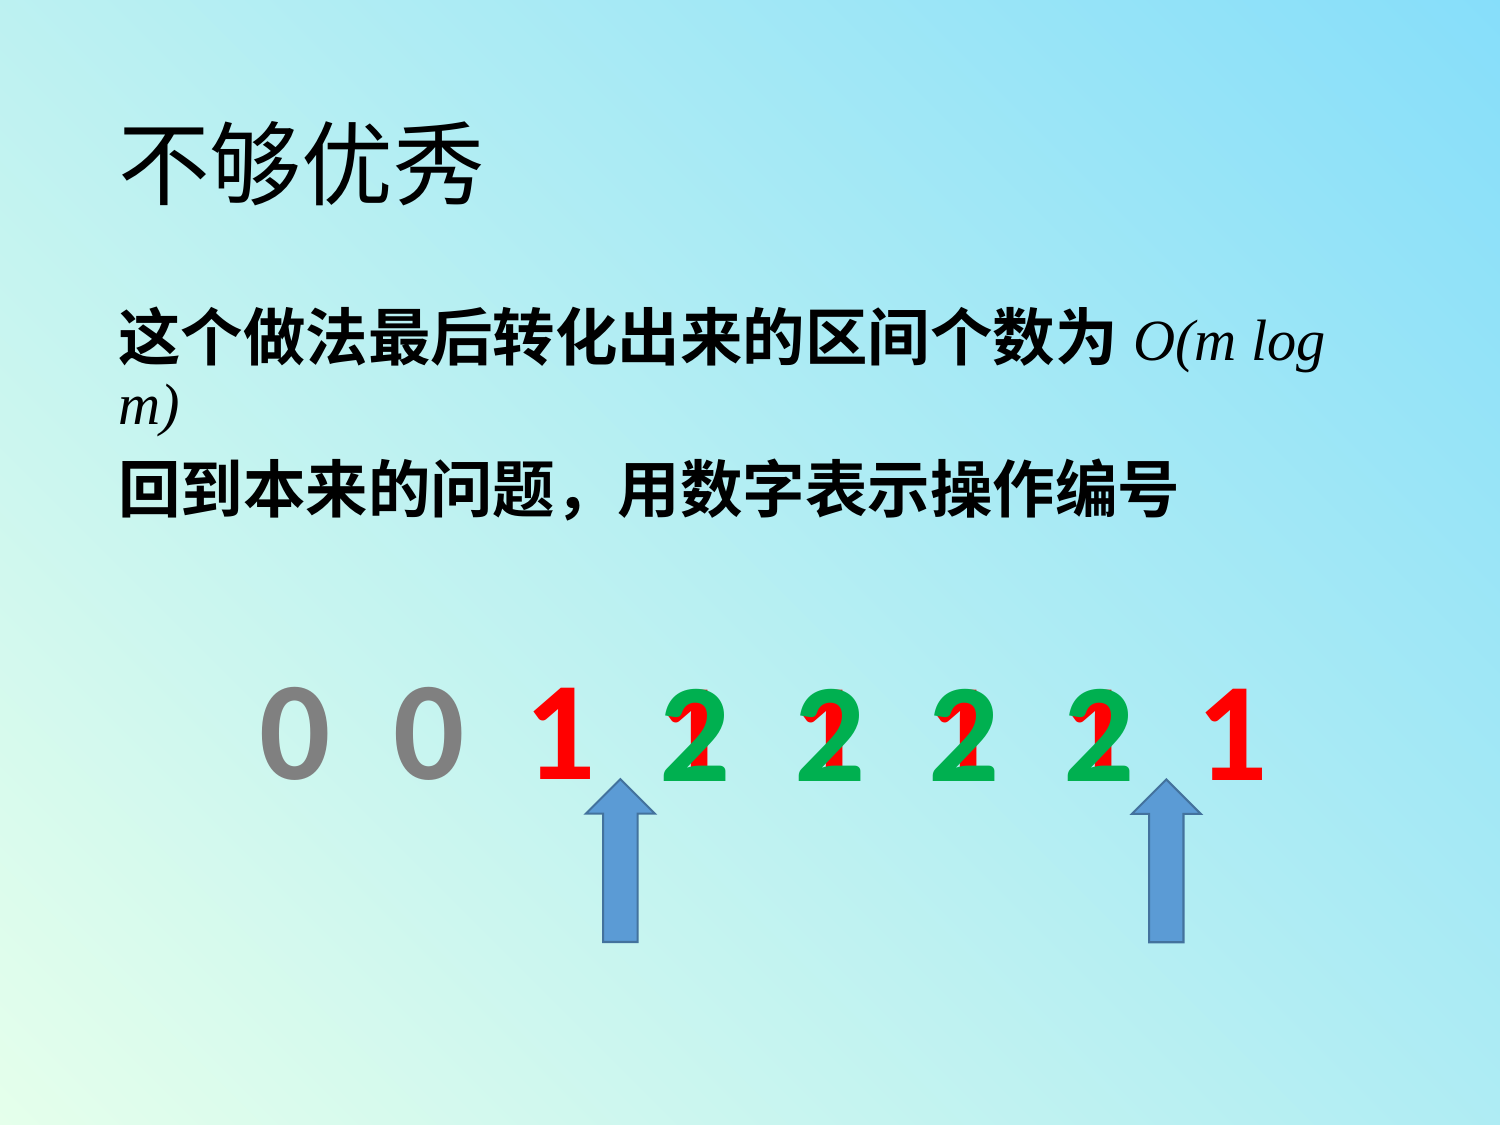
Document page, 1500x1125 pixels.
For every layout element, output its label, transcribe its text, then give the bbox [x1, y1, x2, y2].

text_box 1 [486, 633, 634, 814]
text_box 0 0 [234, 633, 486, 814]
text_box 2 2 2 2 [579, 635, 1216, 815]
list 这个做法最后转化出来的区间个数为O(m log ⁡m) 回到本来的问题，用数字表示操作编号 [103, 299, 1397, 1014]
text_box [583, 777, 658, 944]
text_box [1129, 777, 1204, 944]
title 不够优秀 [103, 59, 1397, 278]
text_box 1 [1158, 633, 1306, 814]
